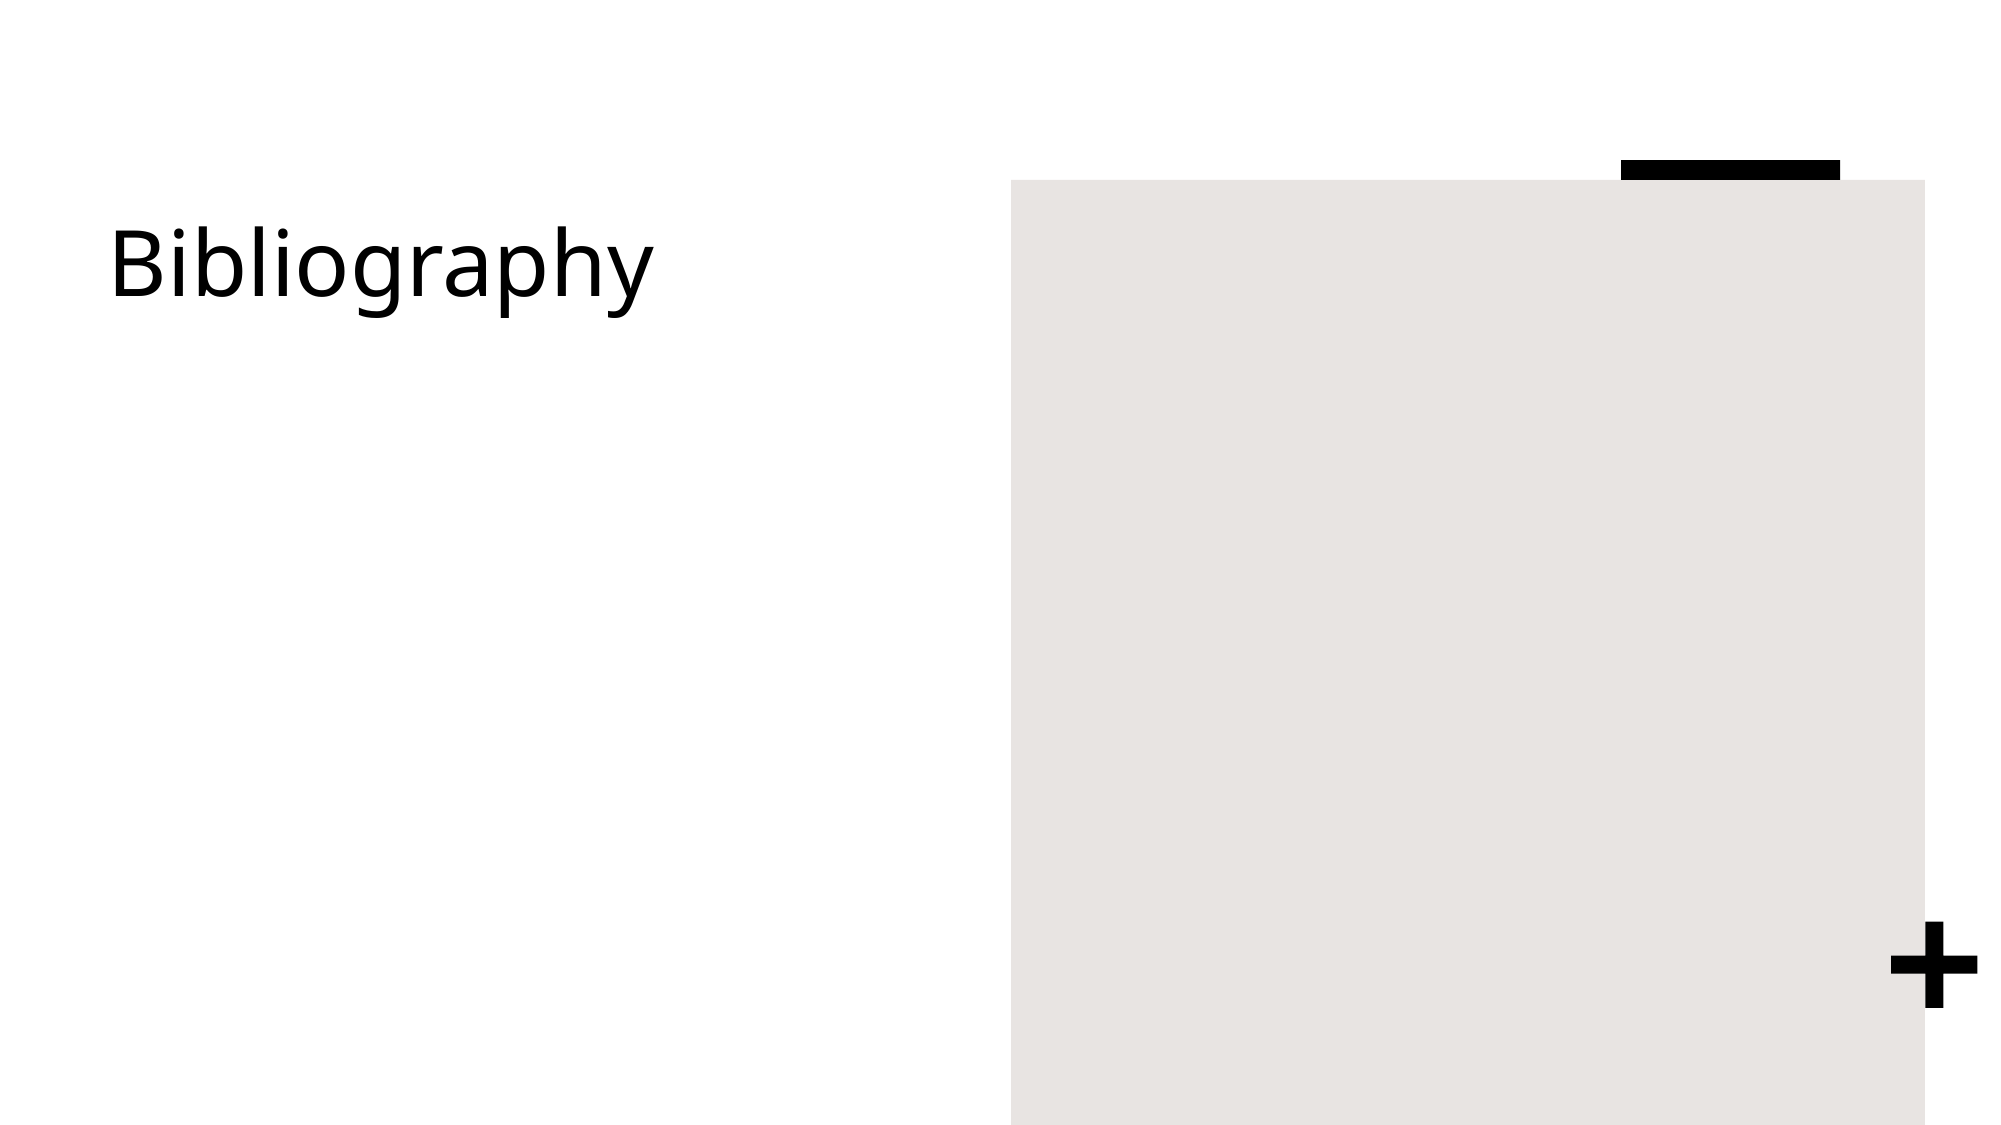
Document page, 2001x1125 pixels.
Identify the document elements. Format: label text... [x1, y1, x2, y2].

title Bibliography [92, 197, 1449, 435]
